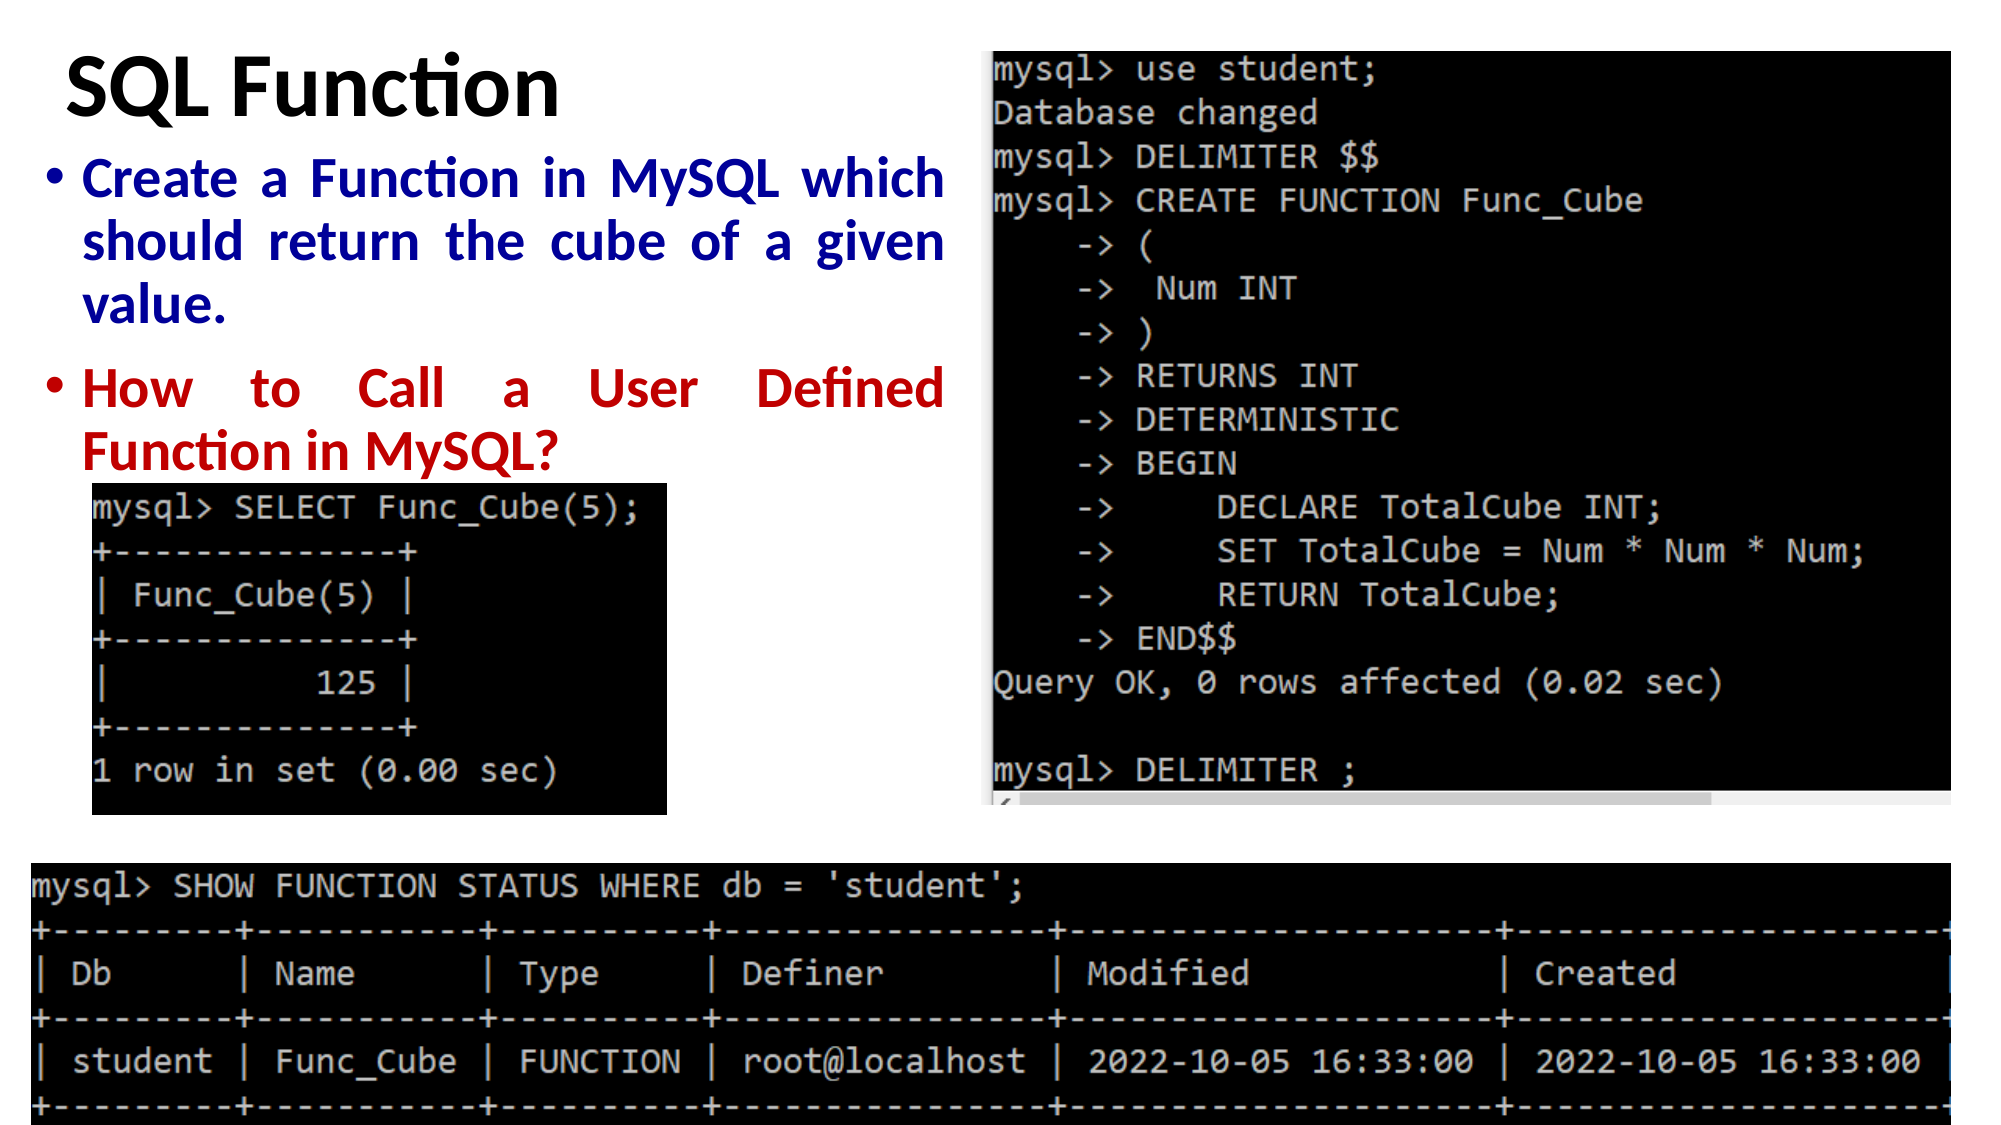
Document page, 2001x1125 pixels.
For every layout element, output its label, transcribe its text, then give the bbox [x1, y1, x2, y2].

picture [92, 483, 667, 815]
picture [31, 863, 1951, 1125]
title SQL Function [50, 8, 1775, 166]
list Create a Function in MySQL which should return the cube of a given value. How to Call a User Defined Function in MySQL? [29, 140, 962, 1099]
picture [981, 51, 1951, 805]
